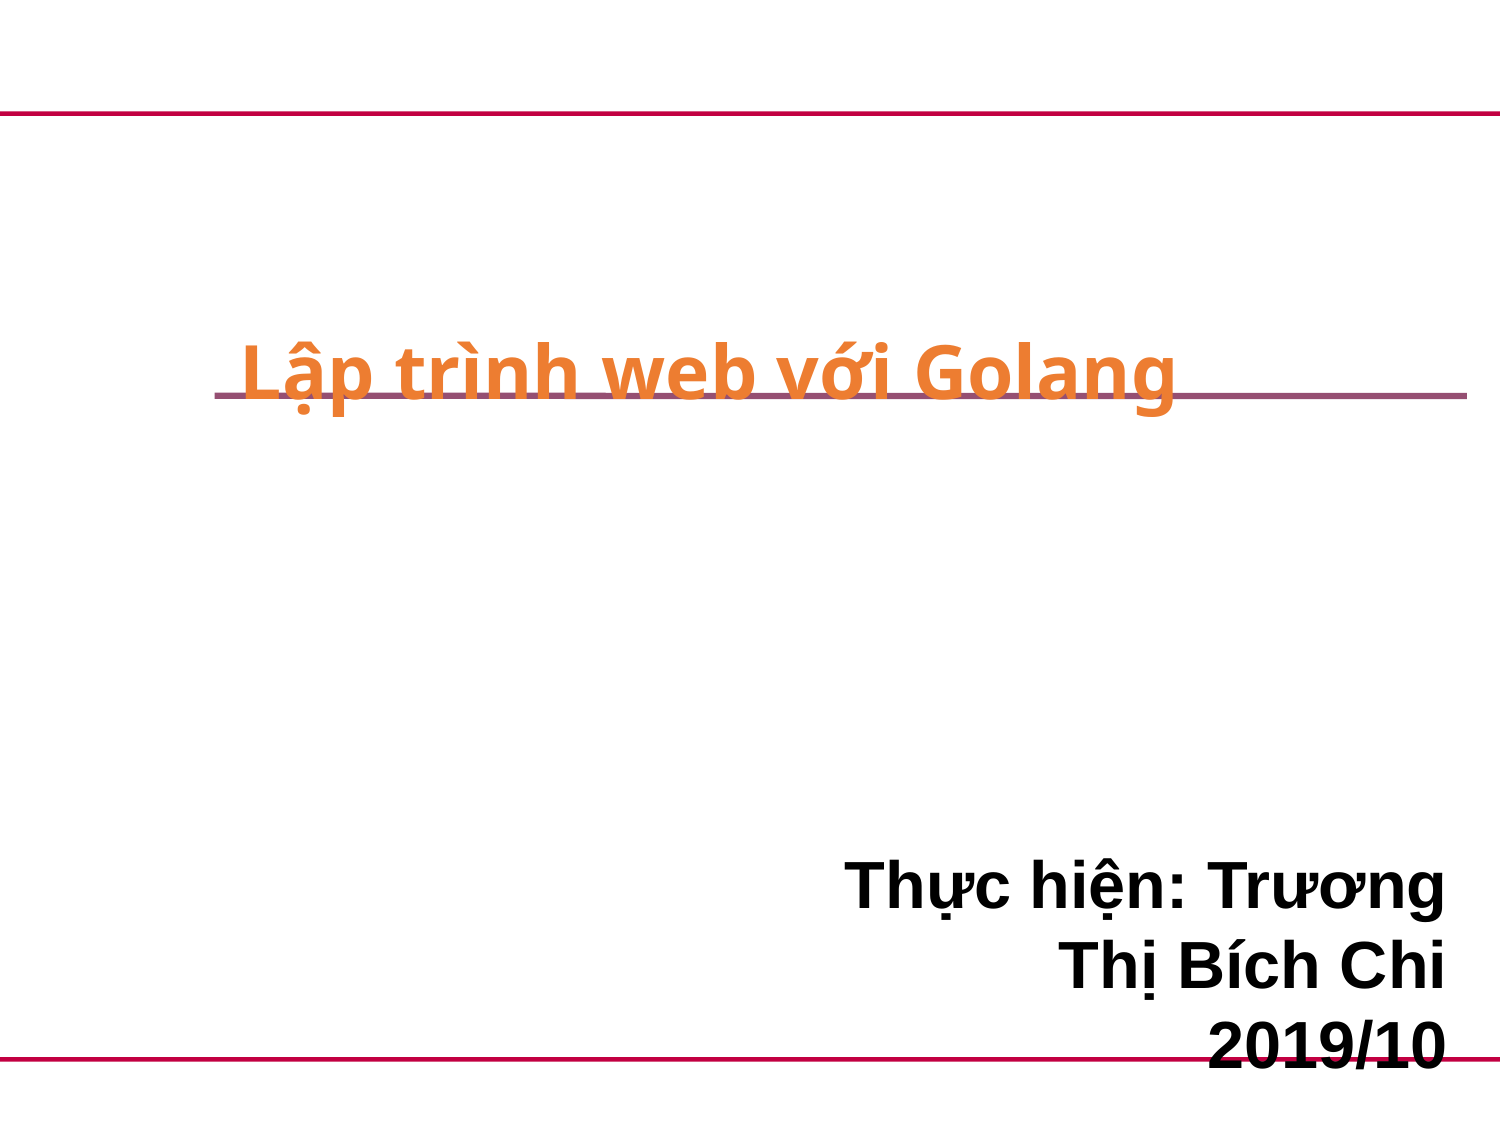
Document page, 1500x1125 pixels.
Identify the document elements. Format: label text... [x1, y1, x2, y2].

title Lập trình web với Golang [225, 262, 1463, 388]
subtitle Thực hiện: Trương Thị Bích Chi 2019/10 [820, 834, 1463, 988]
